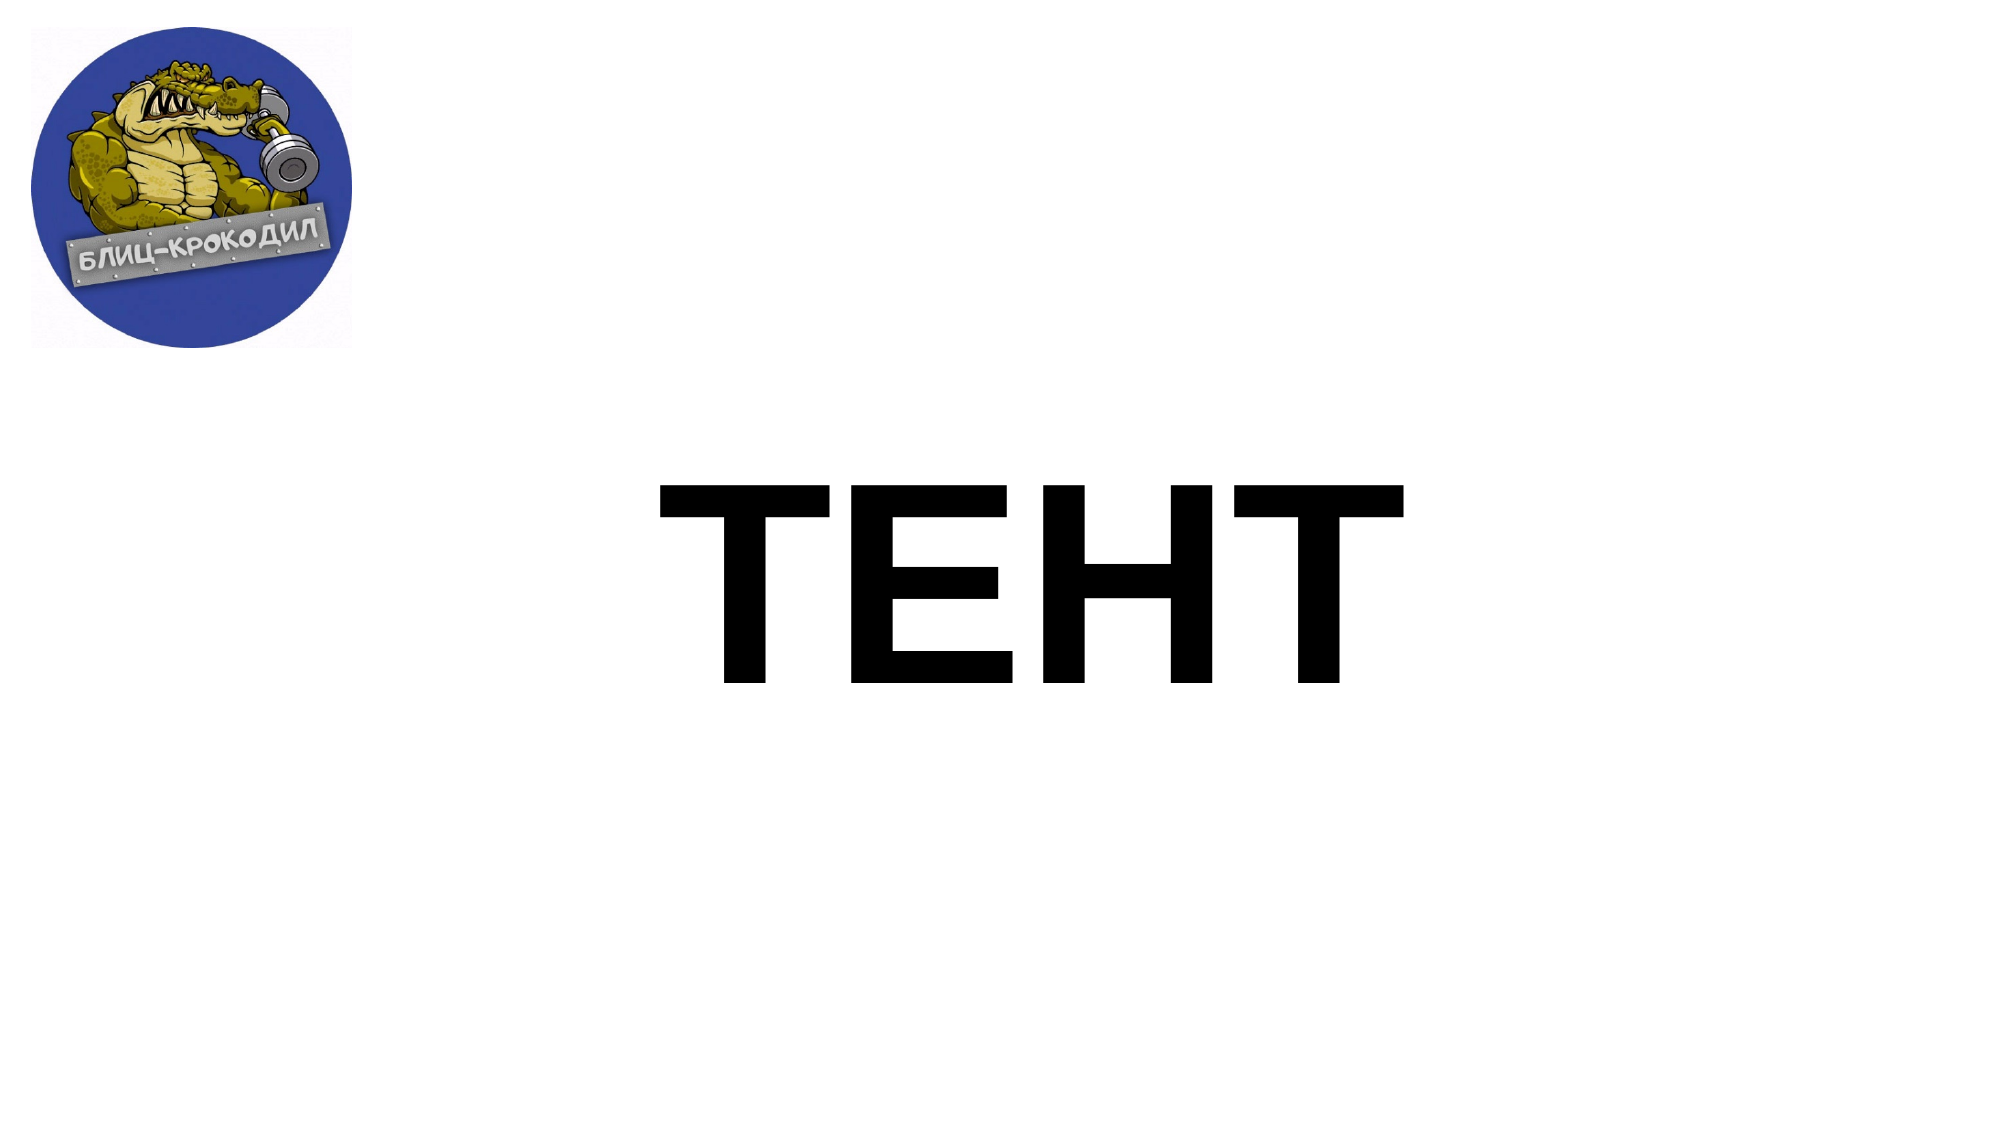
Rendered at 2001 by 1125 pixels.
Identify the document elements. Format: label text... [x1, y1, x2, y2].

title ТЕНТ [282, 361, 1783, 754]
picture [31, 27, 352, 348]
